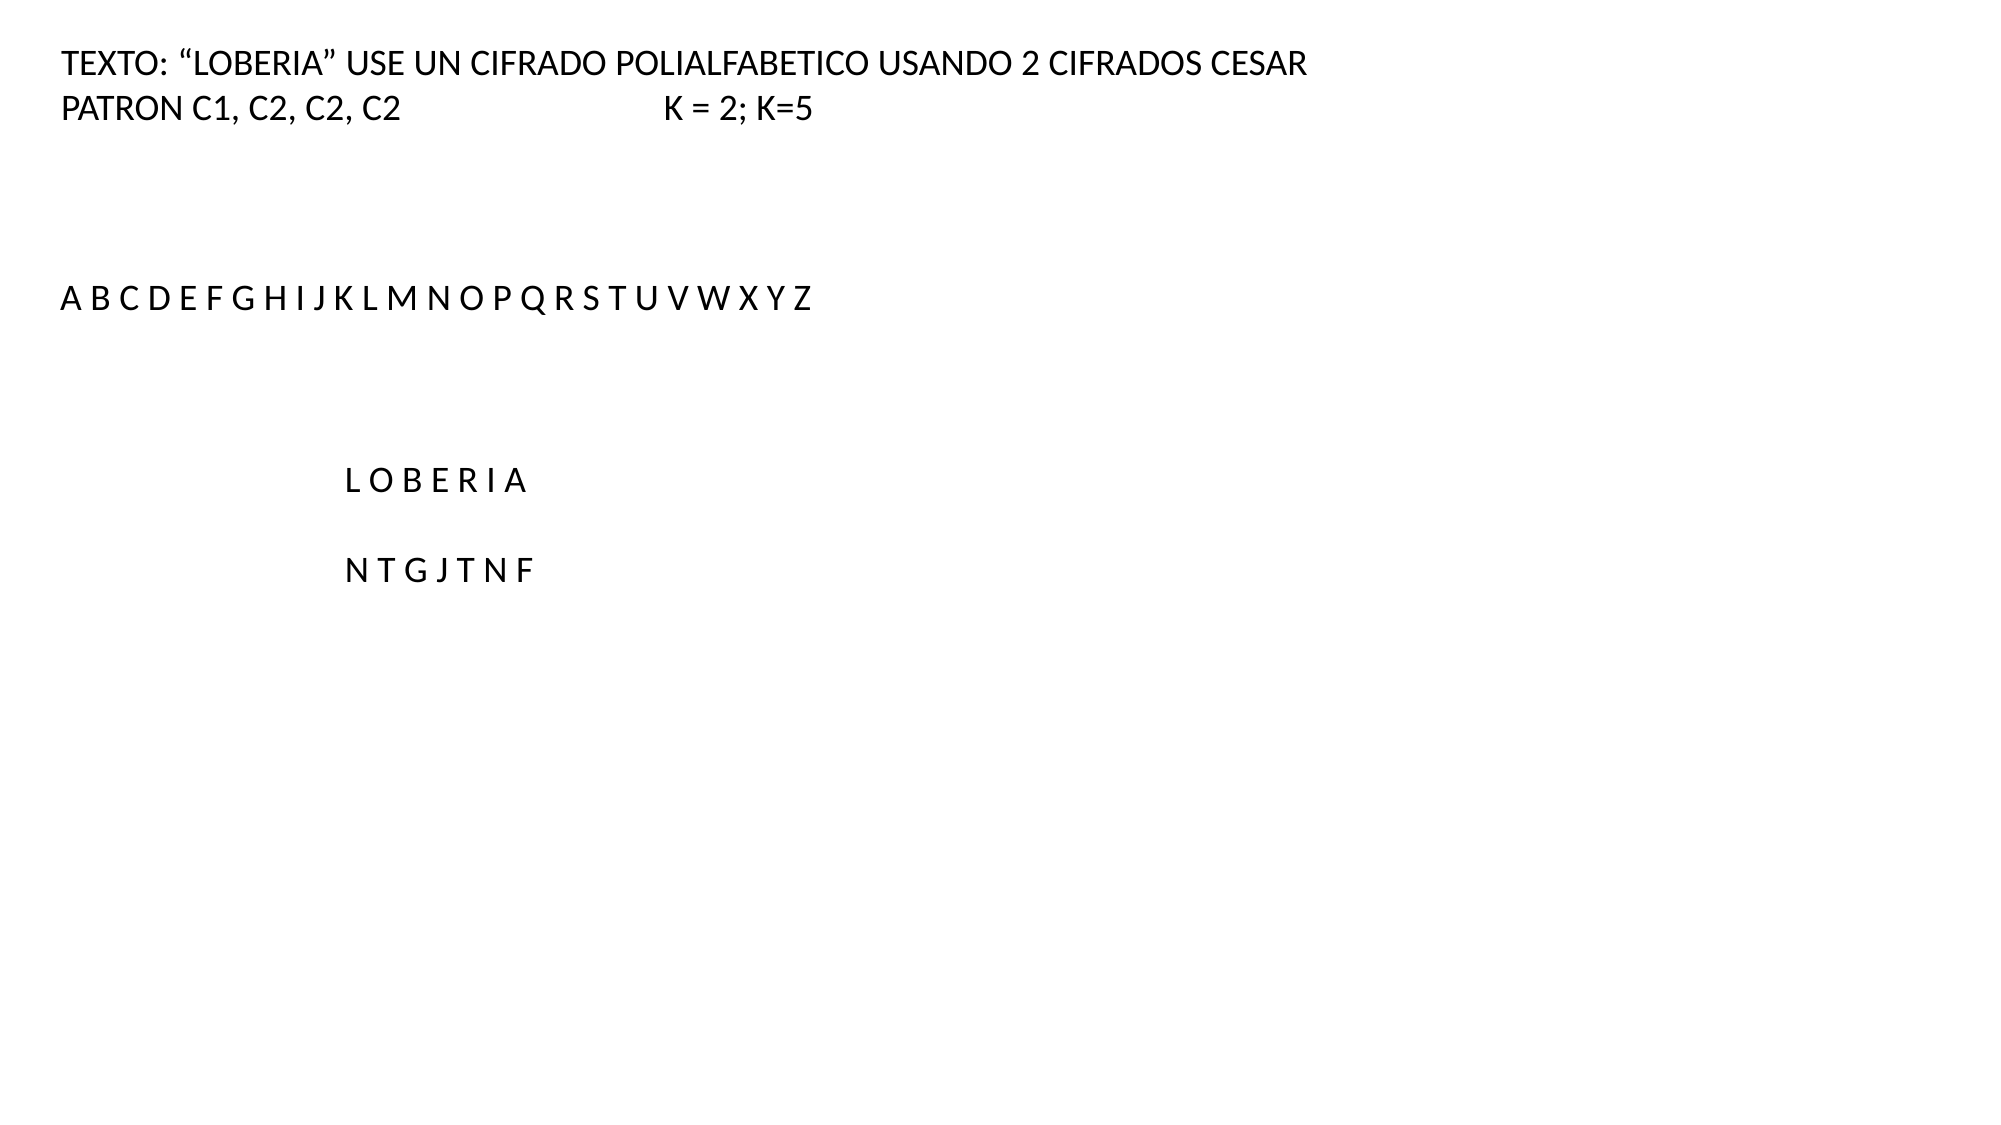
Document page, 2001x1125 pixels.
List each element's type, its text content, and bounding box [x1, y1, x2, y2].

text_box TEXTO: “LOBERIA” USE UN CIFRADO POLIALFABETICO USANDO 2 CIFRADOS CESAR PATRON C1, C2, C2, C2 K = 2; K=5 [46, 30, 1333, 136]
text_box A B C D E F G H I J K L M N O P Q R S T U V W X Y Z [45, 265, 828, 325]
text_box L O B E R I A N T G J T N F [330, 447, 549, 598]
